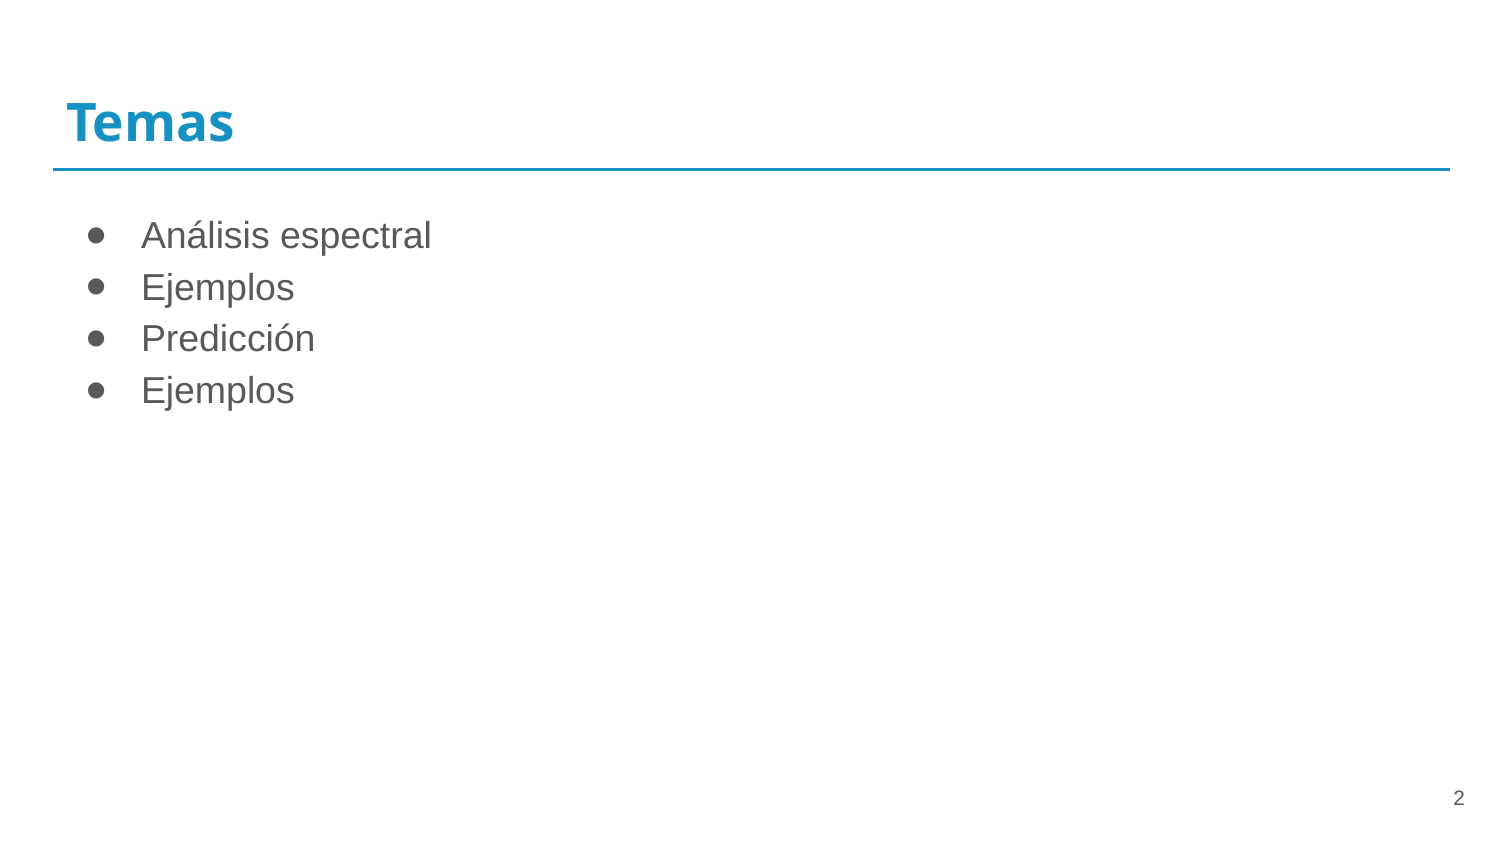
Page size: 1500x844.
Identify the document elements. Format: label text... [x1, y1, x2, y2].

title Temas [51, 72, 1449, 167]
slide_number ‹#› [1389, 764, 1480, 830]
list Análisis espectral Ejemplos Predicción Ejemplos [51, 189, 1449, 750]
